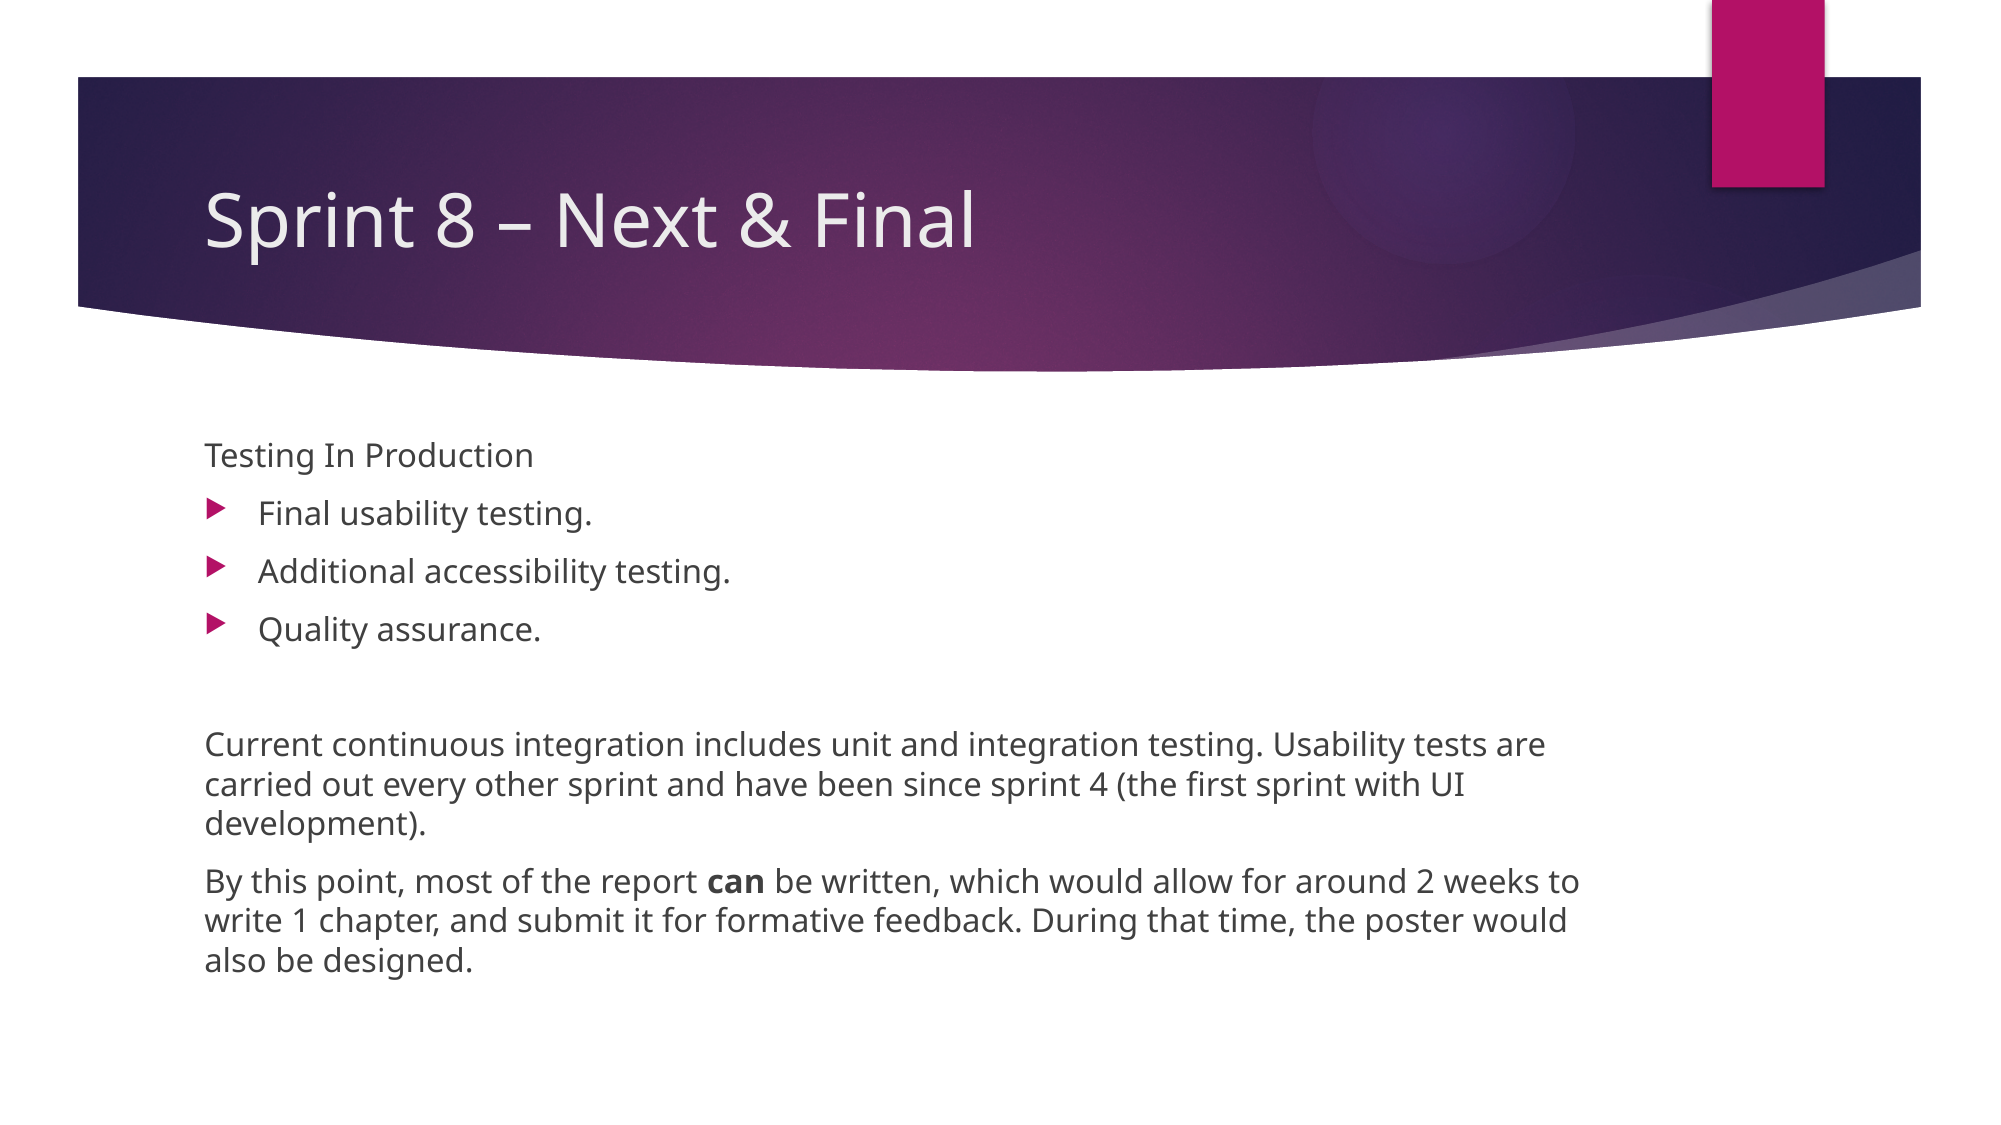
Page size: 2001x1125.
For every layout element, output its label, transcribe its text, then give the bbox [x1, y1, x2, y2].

list Testing In Production Final usability testing. Additional accessibility testing. Quality assurance. Current continuous integration includes unit and integration testing. Usability tests are carried out every other sprint and have been since sprint 4 (the first sprint with UI development). By this point, most of the report can be written, which would allow for around 2 weeks to write 1 chapter, and submit it for formative feedback. During that time, the poster would also be designed. [189, 427, 1638, 988]
title Sprint 8 – Next & Final [189, 159, 1627, 276]
